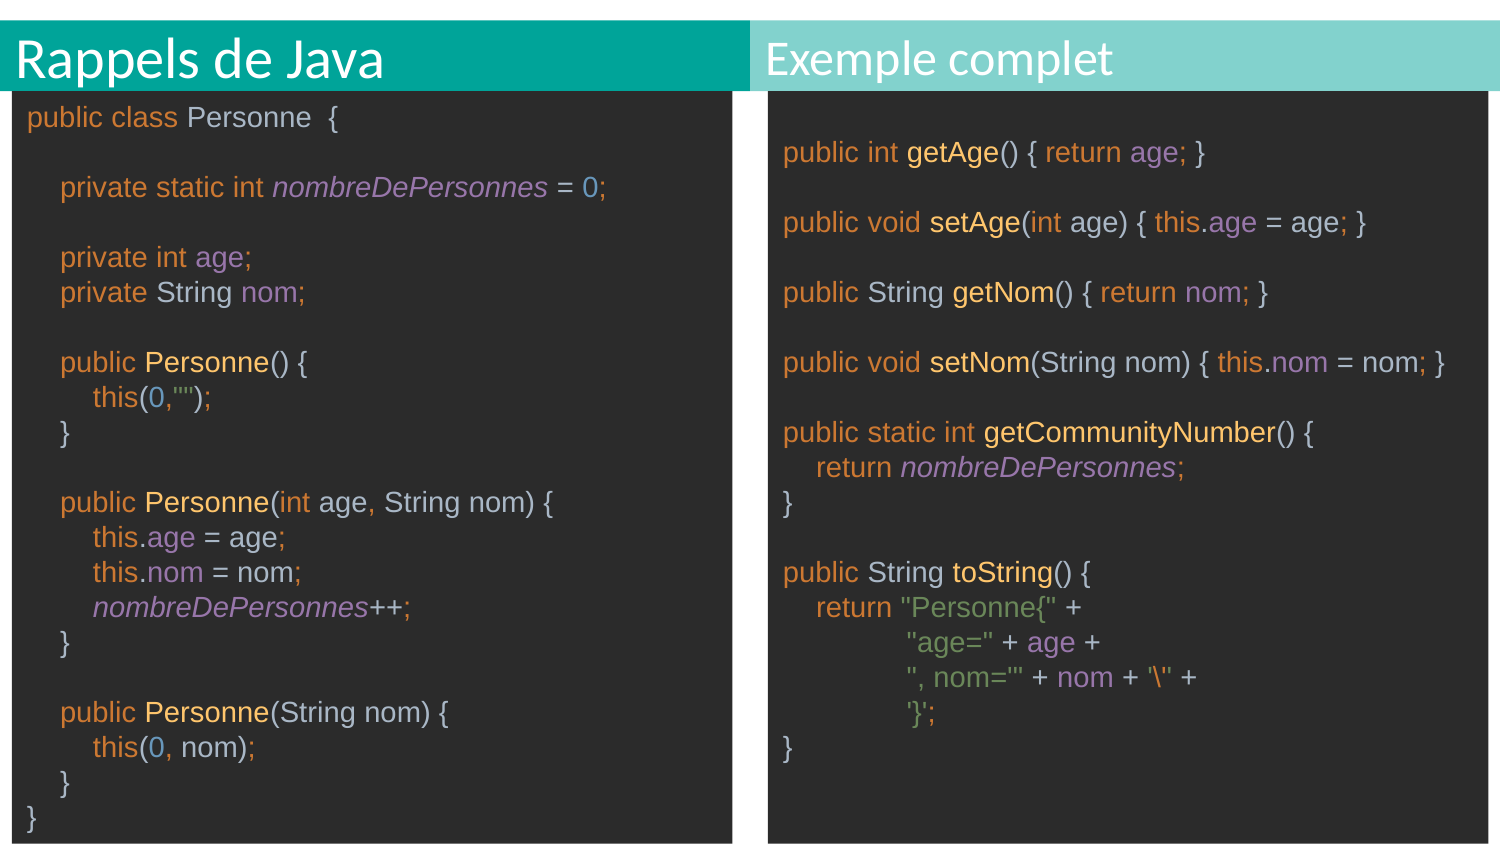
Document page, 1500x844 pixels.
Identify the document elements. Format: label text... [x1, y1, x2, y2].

text_box public class Personne { private static int nombreDePersonnes = 0; private int age; private String nom; public Personne() { this(0,""); } public Personne(int age, String nom) { this.age = age; this.nom = nom; nombreDePersonnes++; } public Personne(String nom) { this(0, nom); } } [11, 91, 733, 844]
list Exemple complet [750, 20, 1500, 92]
text_box public int getAge() { return age; } public void setAge(int age) { this.age = age; } public String getNom() { return nom; } public void setNom(String nom) { this.nom = nom; } public static int getCommunityNumber() { return nombreDePersonnes; } public String toString() { return "Personne{" + "age=" + age + ", nom='" + nom + '\'' + '}'; } [767, 91, 1489, 844]
title Rappels de Java [0, 20, 750, 92]
